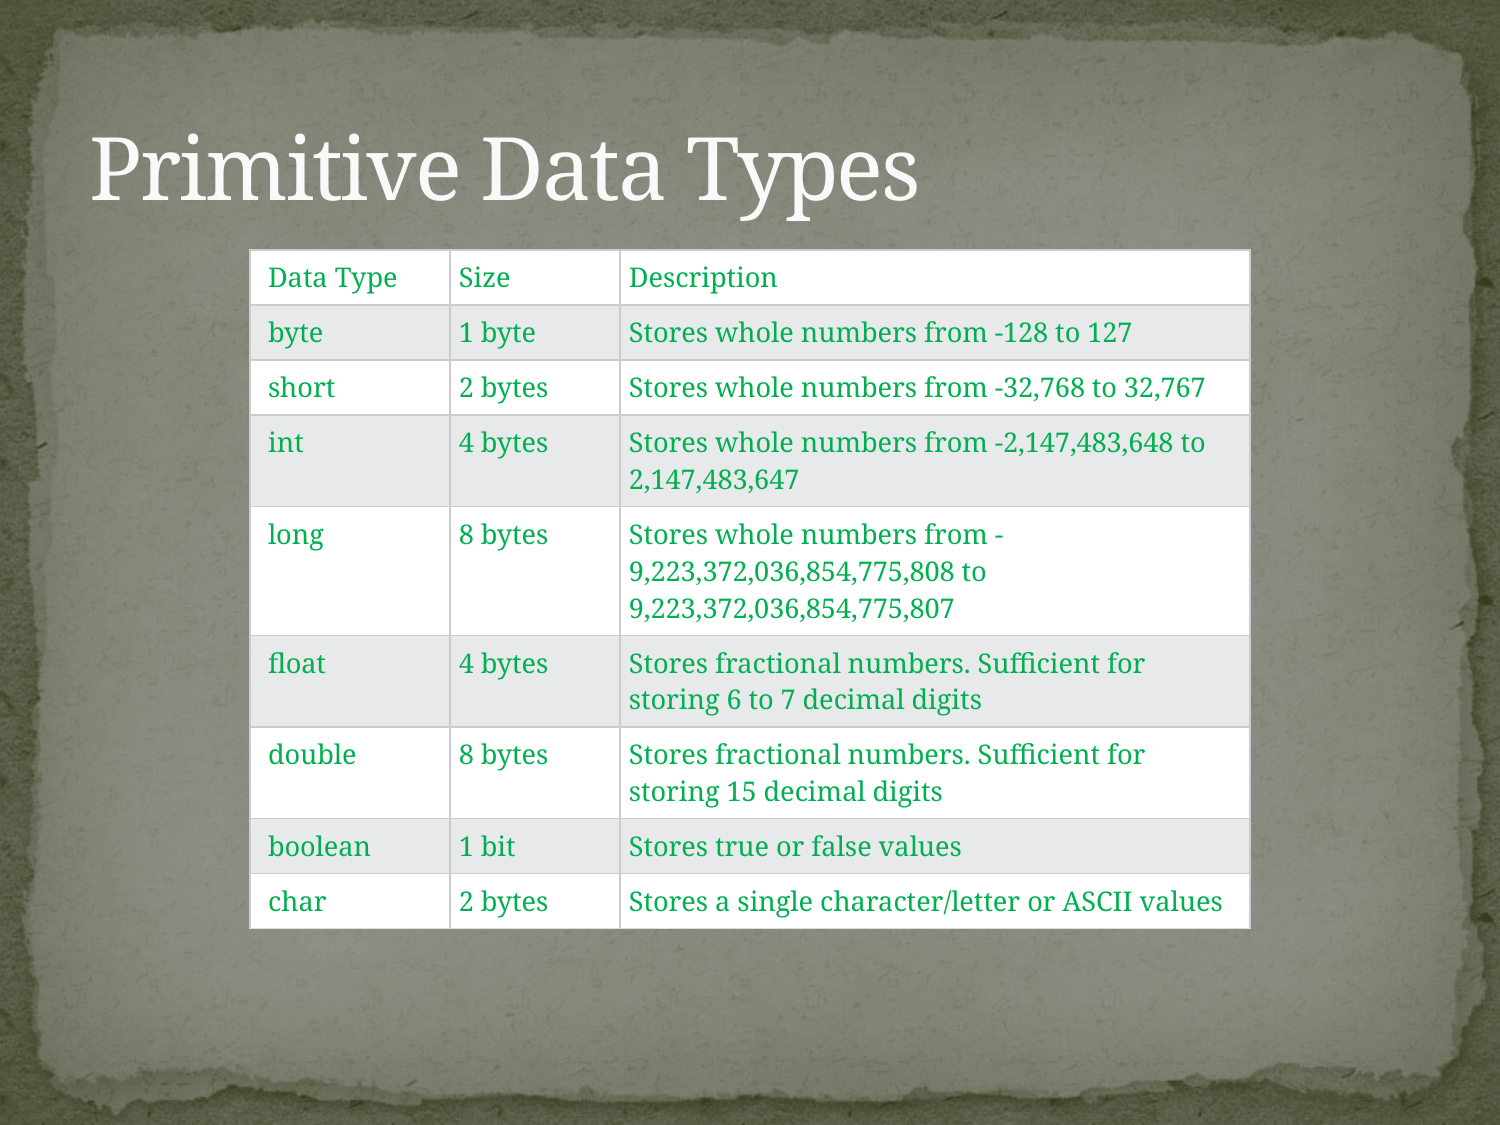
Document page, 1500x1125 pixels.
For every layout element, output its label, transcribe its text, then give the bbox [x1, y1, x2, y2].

table_cell 4 bytes [451, 416, 619, 506]
title Primitive Data Types [74, 24, 1425, 225]
table_cell char [251, 874, 449, 928]
table_cell long [251, 507, 449, 635]
table_header Size [451, 251, 619, 304]
table_cell Stores fractional numbers. Sufficient for storing 15 decimal digits [621, 728, 1249, 818]
table_cell short [251, 361, 449, 414]
table_cell double [251, 728, 449, 818]
table_cell 4 bytes [451, 636, 619, 726]
table_cell 1 byte [451, 306, 619, 359]
table_cell 2 bytes [451, 874, 619, 928]
table_cell Stores whole numbers from -32,768 to 32,767 [621, 361, 1249, 414]
table_cell int [251, 416, 449, 506]
table_cell float [251, 636, 449, 726]
table_cell Stores fractional numbers. Sufficient for storing 6 to 7 decimal digits [621, 636, 1249, 726]
table_cell Stores whole numbers from -128 to 127 [621, 306, 1249, 359]
table_cell 1 bit [451, 819, 619, 873]
table_cell 2 bytes [451, 361, 619, 414]
table_cell Stores a single character/letter or ASCII values [621, 874, 1249, 928]
table_cell 8 bytes [451, 728, 619, 818]
table_cell byte [251, 306, 449, 359]
table_cell Stores whole numbers from -2,147,483,648 to 2,147,483,647 [621, 416, 1249, 506]
table_cell 8 bytes [451, 507, 619, 635]
table_header Description [621, 251, 1249, 304]
table_cell Stores whole numbers from -9,223,372,036,854,775,808 to 9,223,372,036,854,775,807 [621, 507, 1249, 635]
table_cell Stores true or false values [621, 819, 1249, 873]
table_header Data Type [251, 251, 449, 304]
table_cell boolean [251, 819, 449, 873]
